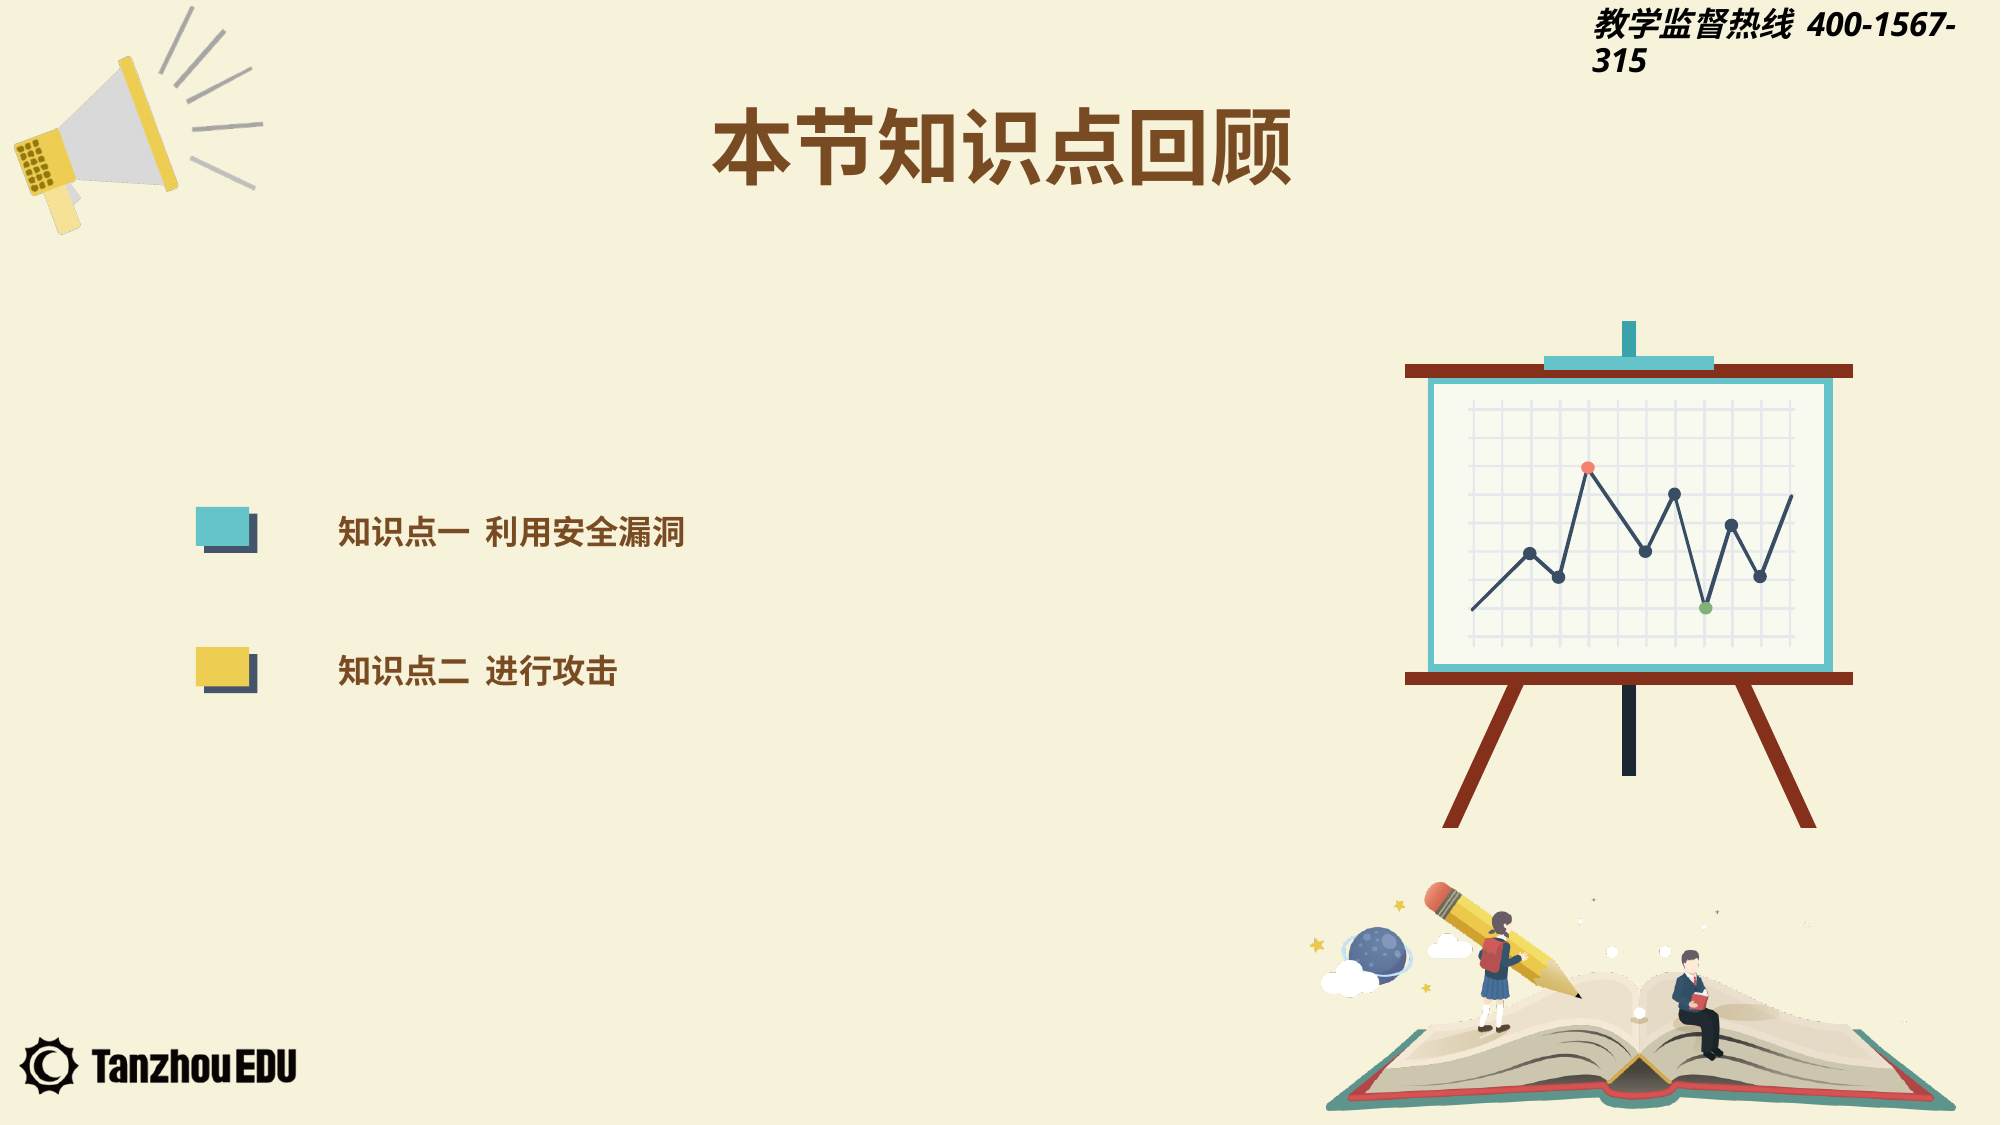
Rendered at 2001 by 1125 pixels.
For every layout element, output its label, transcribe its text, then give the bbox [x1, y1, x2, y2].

picture [0, 1005, 321, 1125]
picture [1303, 840, 2001, 1125]
text_box 知识点一 利用安全漏洞 [323, 512, 865, 559]
text_box 本节知识点回顾 [671, 88, 1333, 203]
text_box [195, 647, 258, 694]
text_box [1405, 321, 1854, 828]
picture [1, 0, 272, 239]
text_box 知识点二 进行攻击 [323, 651, 865, 698]
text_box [195, 506, 258, 553]
